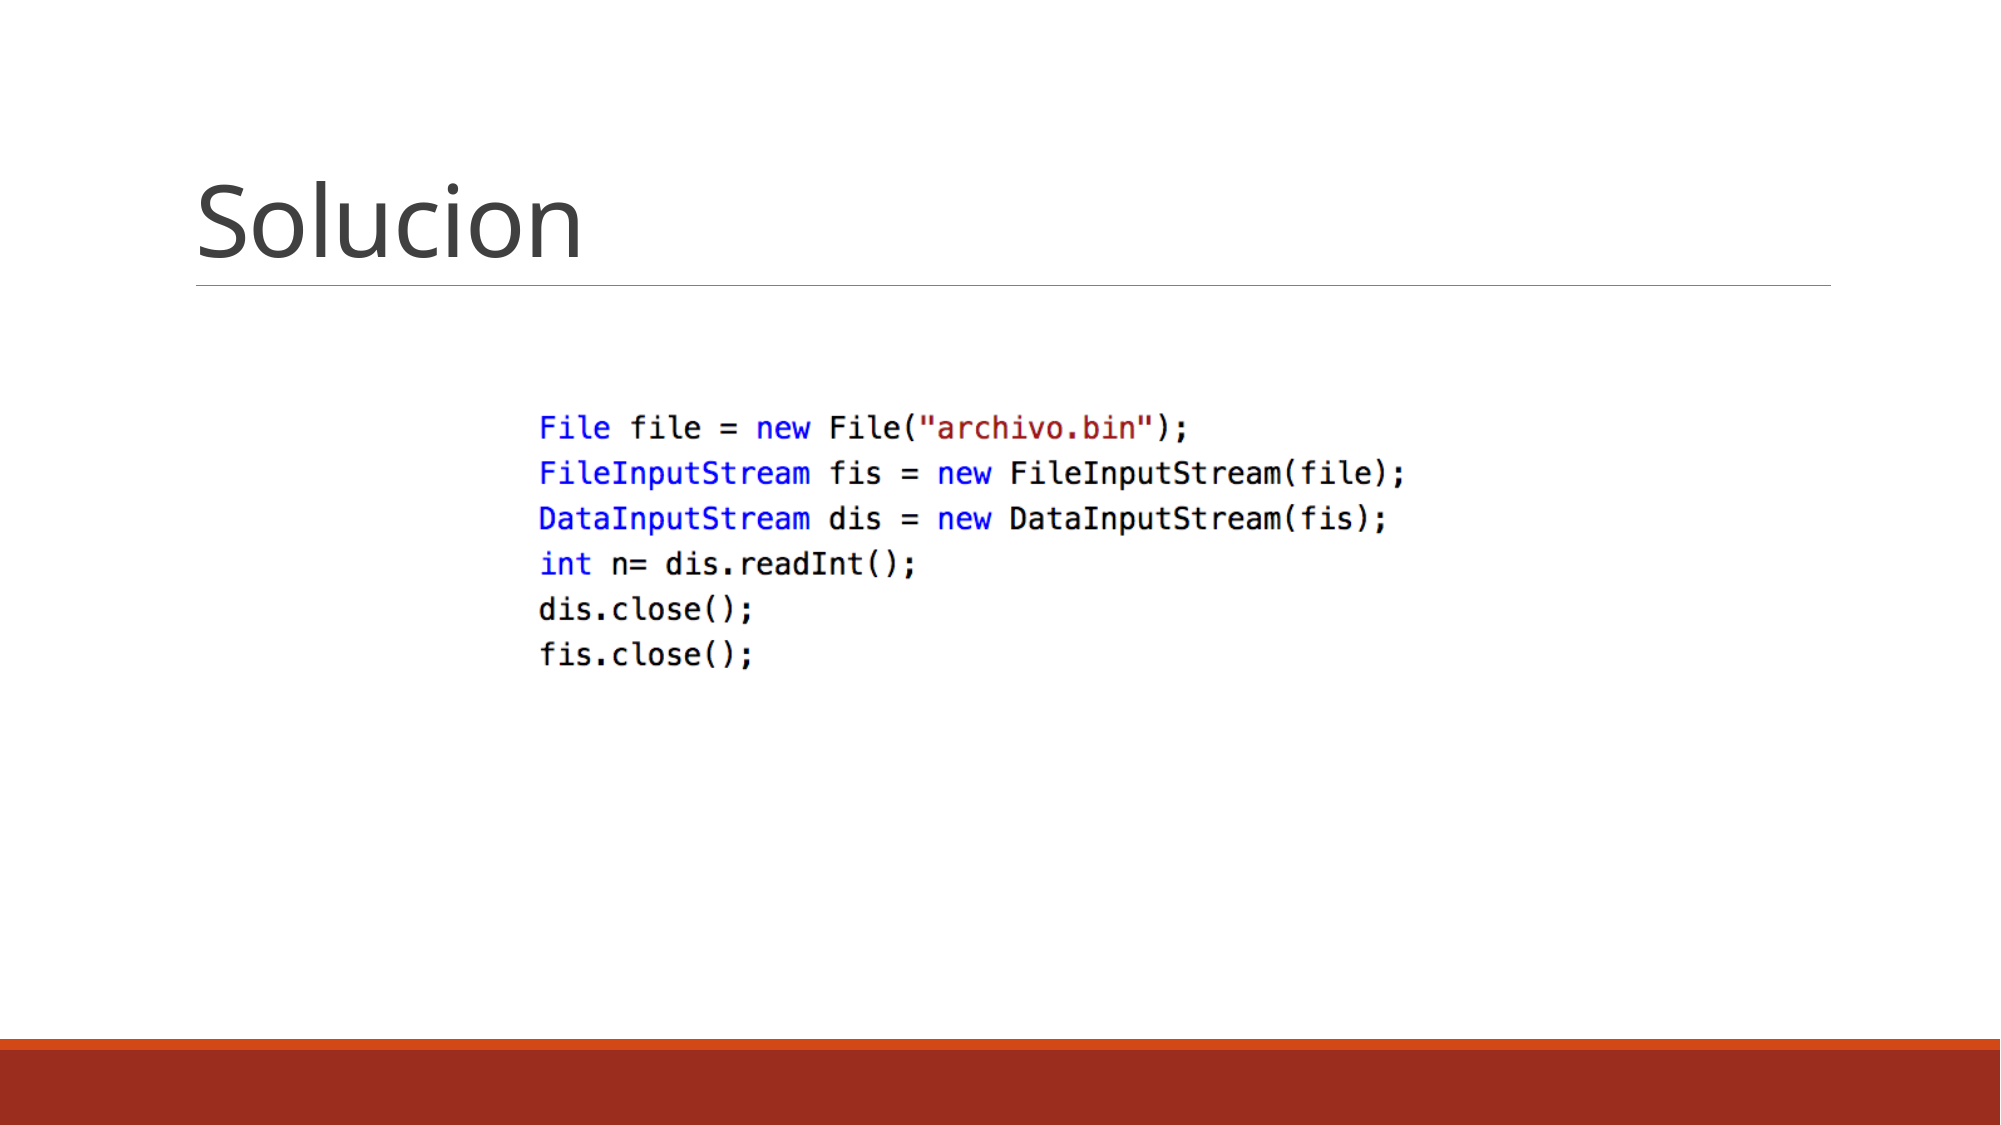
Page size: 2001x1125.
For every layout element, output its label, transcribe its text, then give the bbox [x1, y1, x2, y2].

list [516, 406, 1435, 678]
title Solucion [180, 47, 1830, 285]
